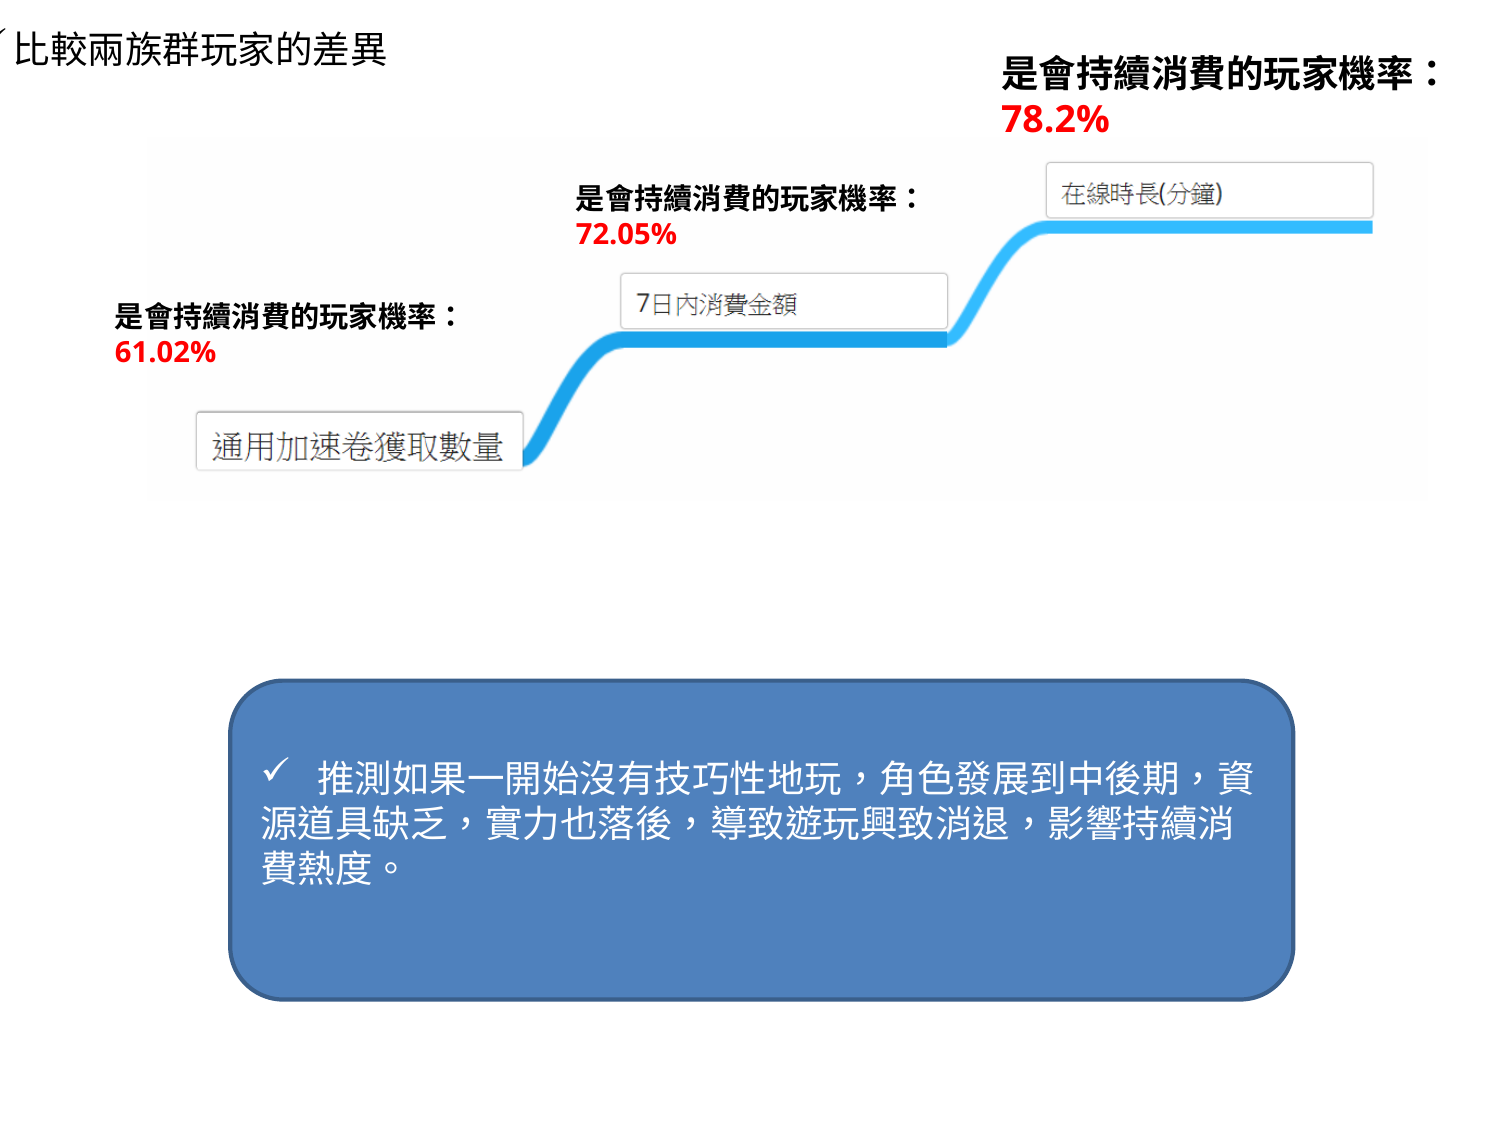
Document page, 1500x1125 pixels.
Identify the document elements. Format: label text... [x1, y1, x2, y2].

text_box 比較兩族群玩家的差異 [0, 19, 455, 79]
text_box 是會持續消費的玩家機率：61.02% [100, 290, 142, 376]
text_box 是會持續消費的玩家機率：78.2% [986, 42, 1447, 148]
picture [147, 136, 1429, 501]
text_box 推測如果一開始沒有技巧性地玩，角色發展到中後期，資源道具缺乏，實力也落後，導致遊玩興致消退，影響持續消費熱度。 [228, 678, 1296, 1002]
